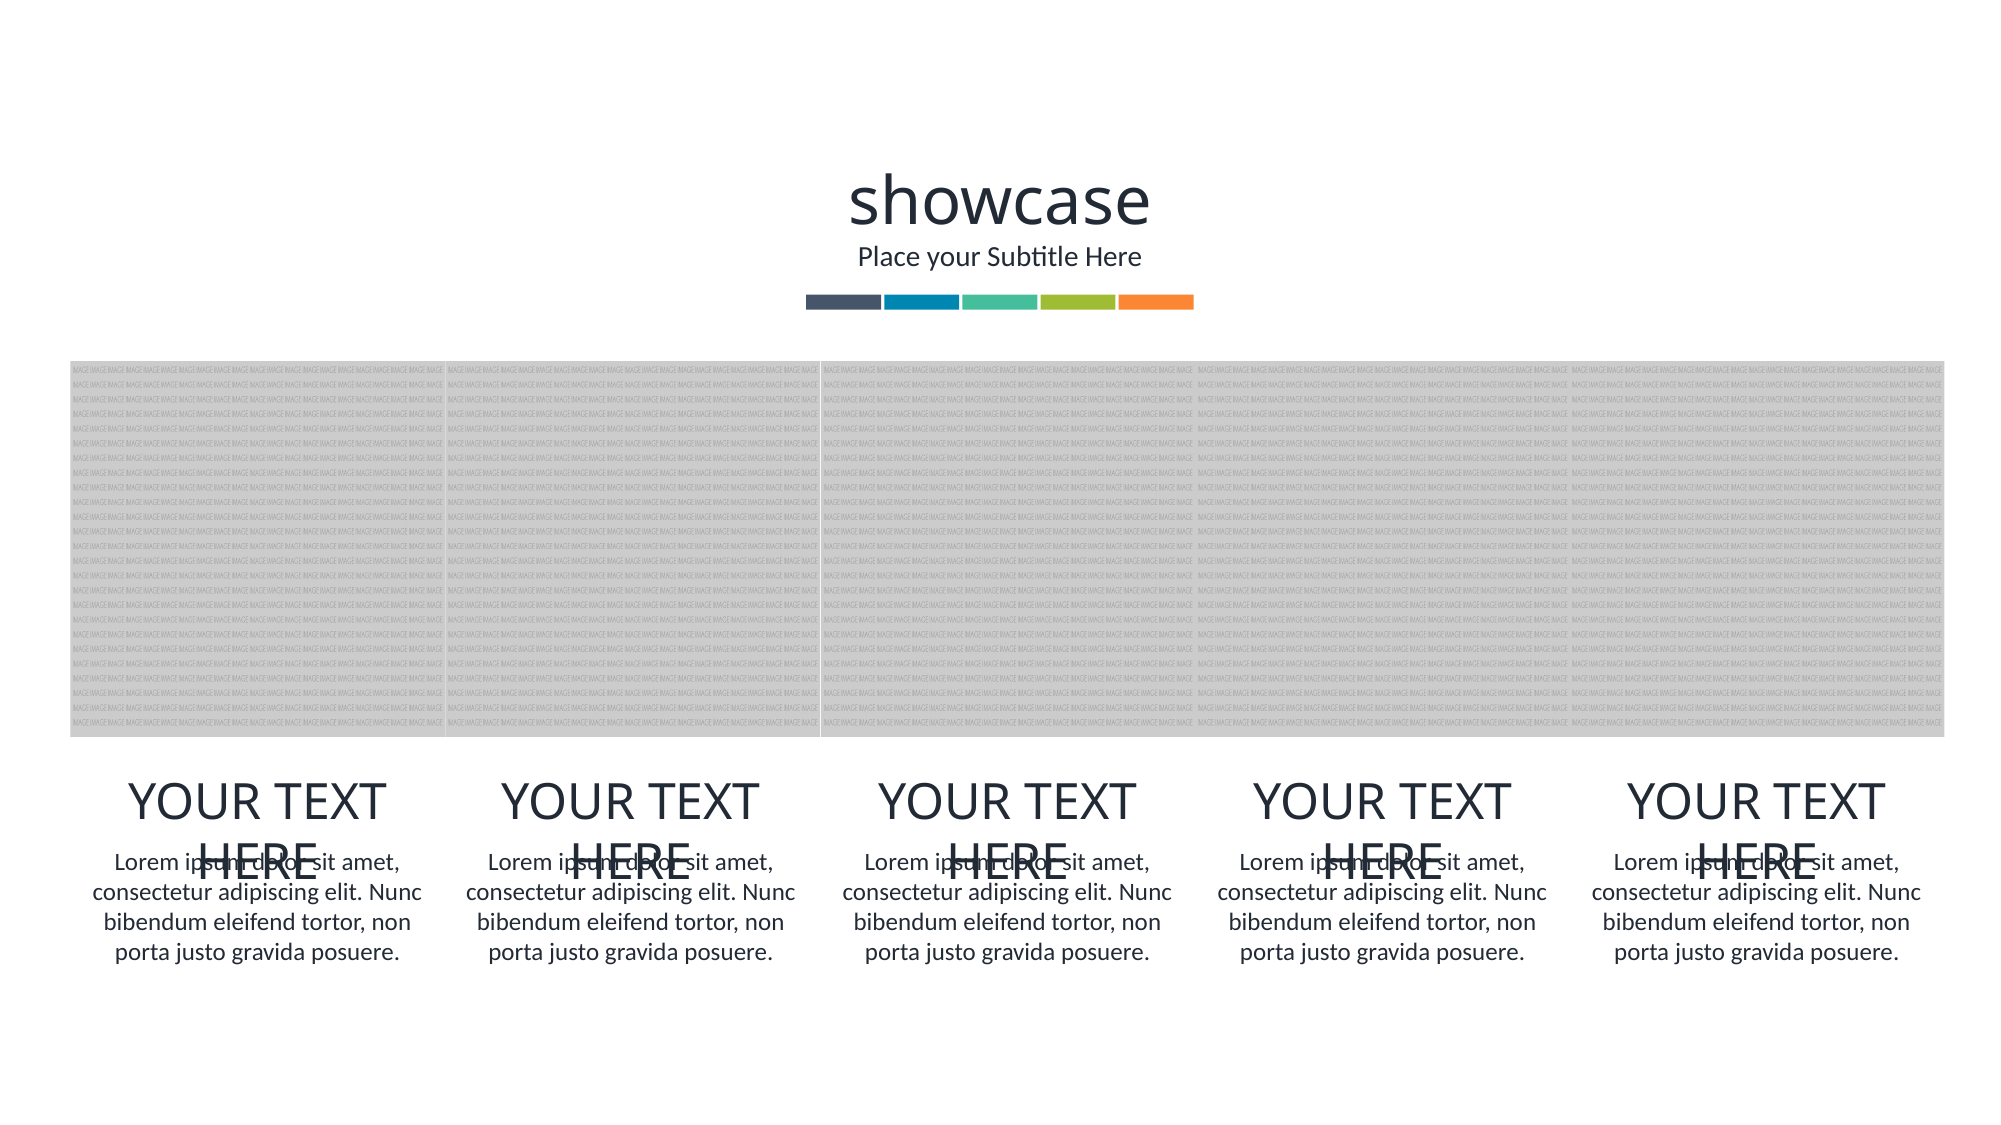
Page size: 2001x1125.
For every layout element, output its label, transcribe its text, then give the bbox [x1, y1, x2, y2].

text_box [444, 361, 820, 738]
text_box YOUR TEXT HERE [820, 762, 1195, 897]
text_box YOUR TEXT HERE [443, 762, 819, 897]
text_box Lorem ipsum dolor sit amet, consectetur adipiscing elit. Nunc bibendum eleifend tortor, non porta justo gravida posuere. [70, 897, 443, 973]
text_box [0, 150, 2000, 310]
text_box Lorem ipsum dolor sit amet, consectetur adipiscing elit. Nunc bibendum eleifend tortor, non porta justo gravida posuere. [443, 897, 819, 973]
text_box Lorem ipsum dolor sit amet, consectetur adipiscing elit. Nunc bibendum eleifend tortor, non porta justo gravida posuere. [1195, 897, 1569, 973]
text_box [820, 361, 1194, 738]
text_box [1568, 361, 1945, 738]
text_box YOUR TEXT HERE [1195, 762, 1569, 897]
text_box YOUR TEXT HERE [70, 762, 443, 897]
text_box [1194, 361, 1568, 738]
text_box Lorem ipsum dolor sit amet, consectetur adipiscing elit. Nunc bibendum eleifend tortor, non porta justo gravida posuere. [1569, 897, 1945, 973]
text_box [69, 361, 444, 738]
text_box Lorem ipsum dolor sit amet, consectetur adipiscing elit. Nunc bibendum eleifend tortor, non porta justo gravida posuere. [820, 897, 1195, 973]
text_box YOUR TEXT HERE [1569, 762, 1945, 897]
